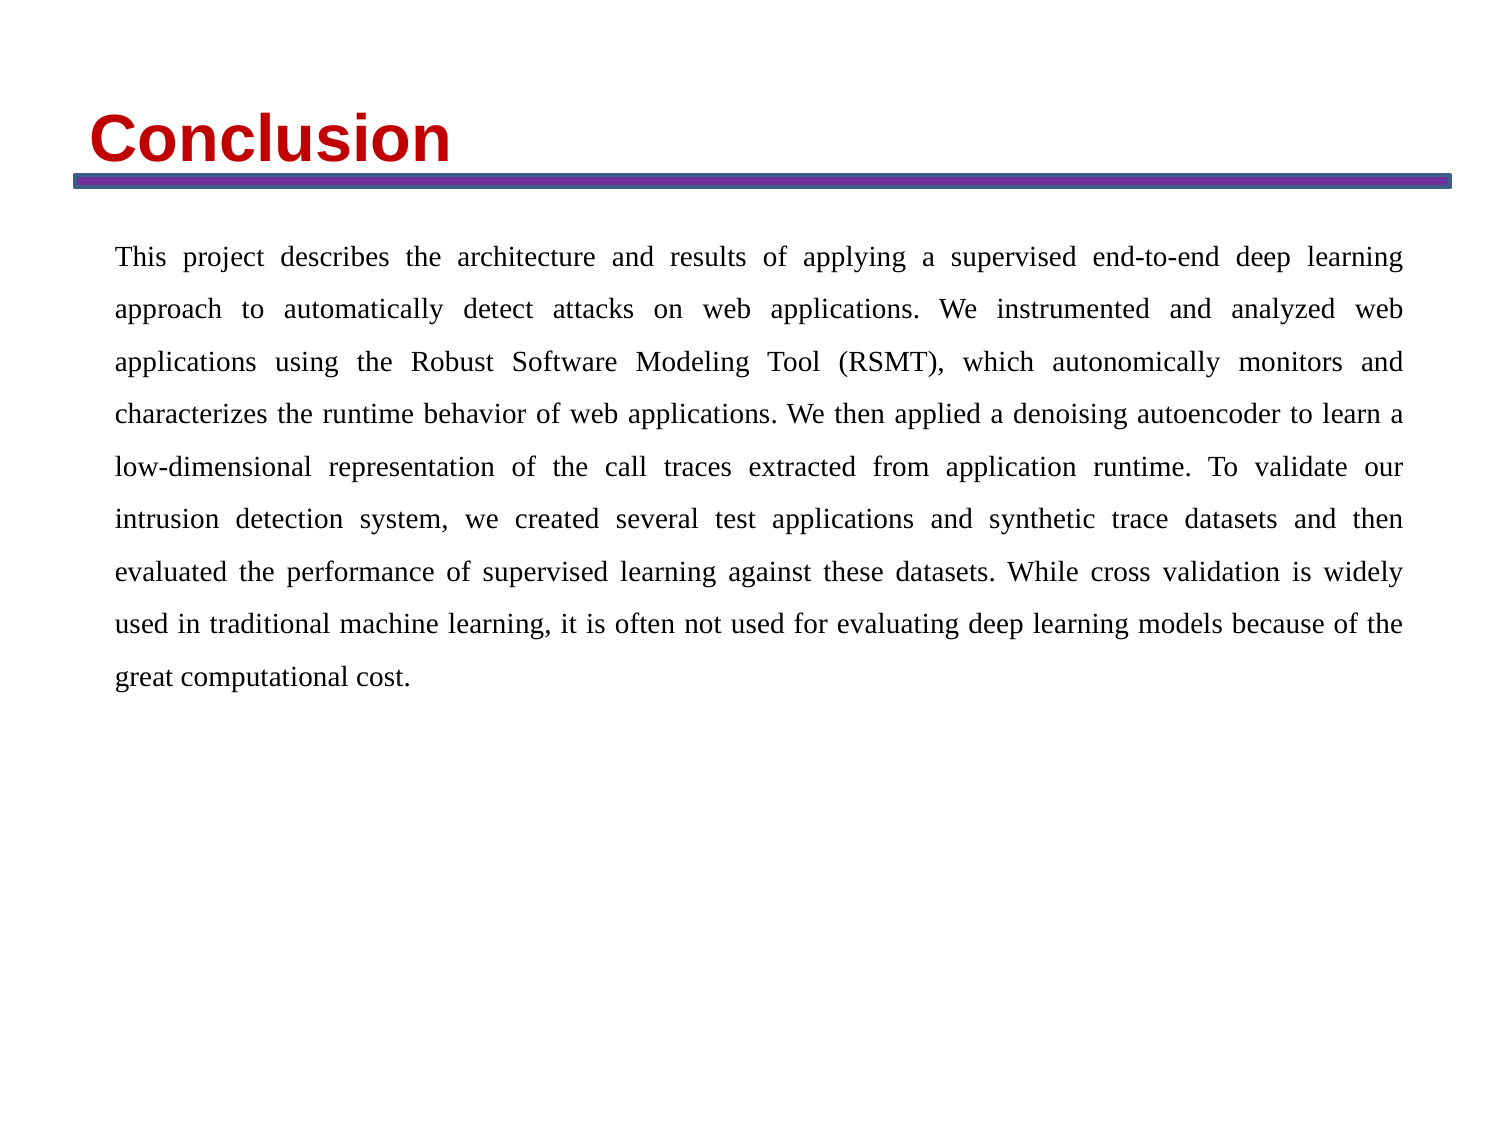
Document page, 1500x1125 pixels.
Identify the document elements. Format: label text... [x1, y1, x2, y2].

text_box [75, 174, 1450, 188]
text_box Conclusion [75, 87, 1450, 163]
text_box This project describes the architecture and results of applying a supervised end-to-end deep learning approach to automatically detect attacks on web applications. We instrumented and analyzed web applications using the Robust Software Modeling Tool (RSMT), which autonomically monitors and characterizes the runtime behavior of web applications. We then applied a denoising autoencoder to learn a low-dimensional representation of the call traces extracted from application runtime. To validate our intrusion detection system, we created several test applications and synthetic trace datasets and then evaluated the performance of supervised learning against these datasets. While cross validation is widely used in traditional machine learning, it is often not used for evaluating deep learning models because of the great computational cost. [99, 212, 1425, 700]
